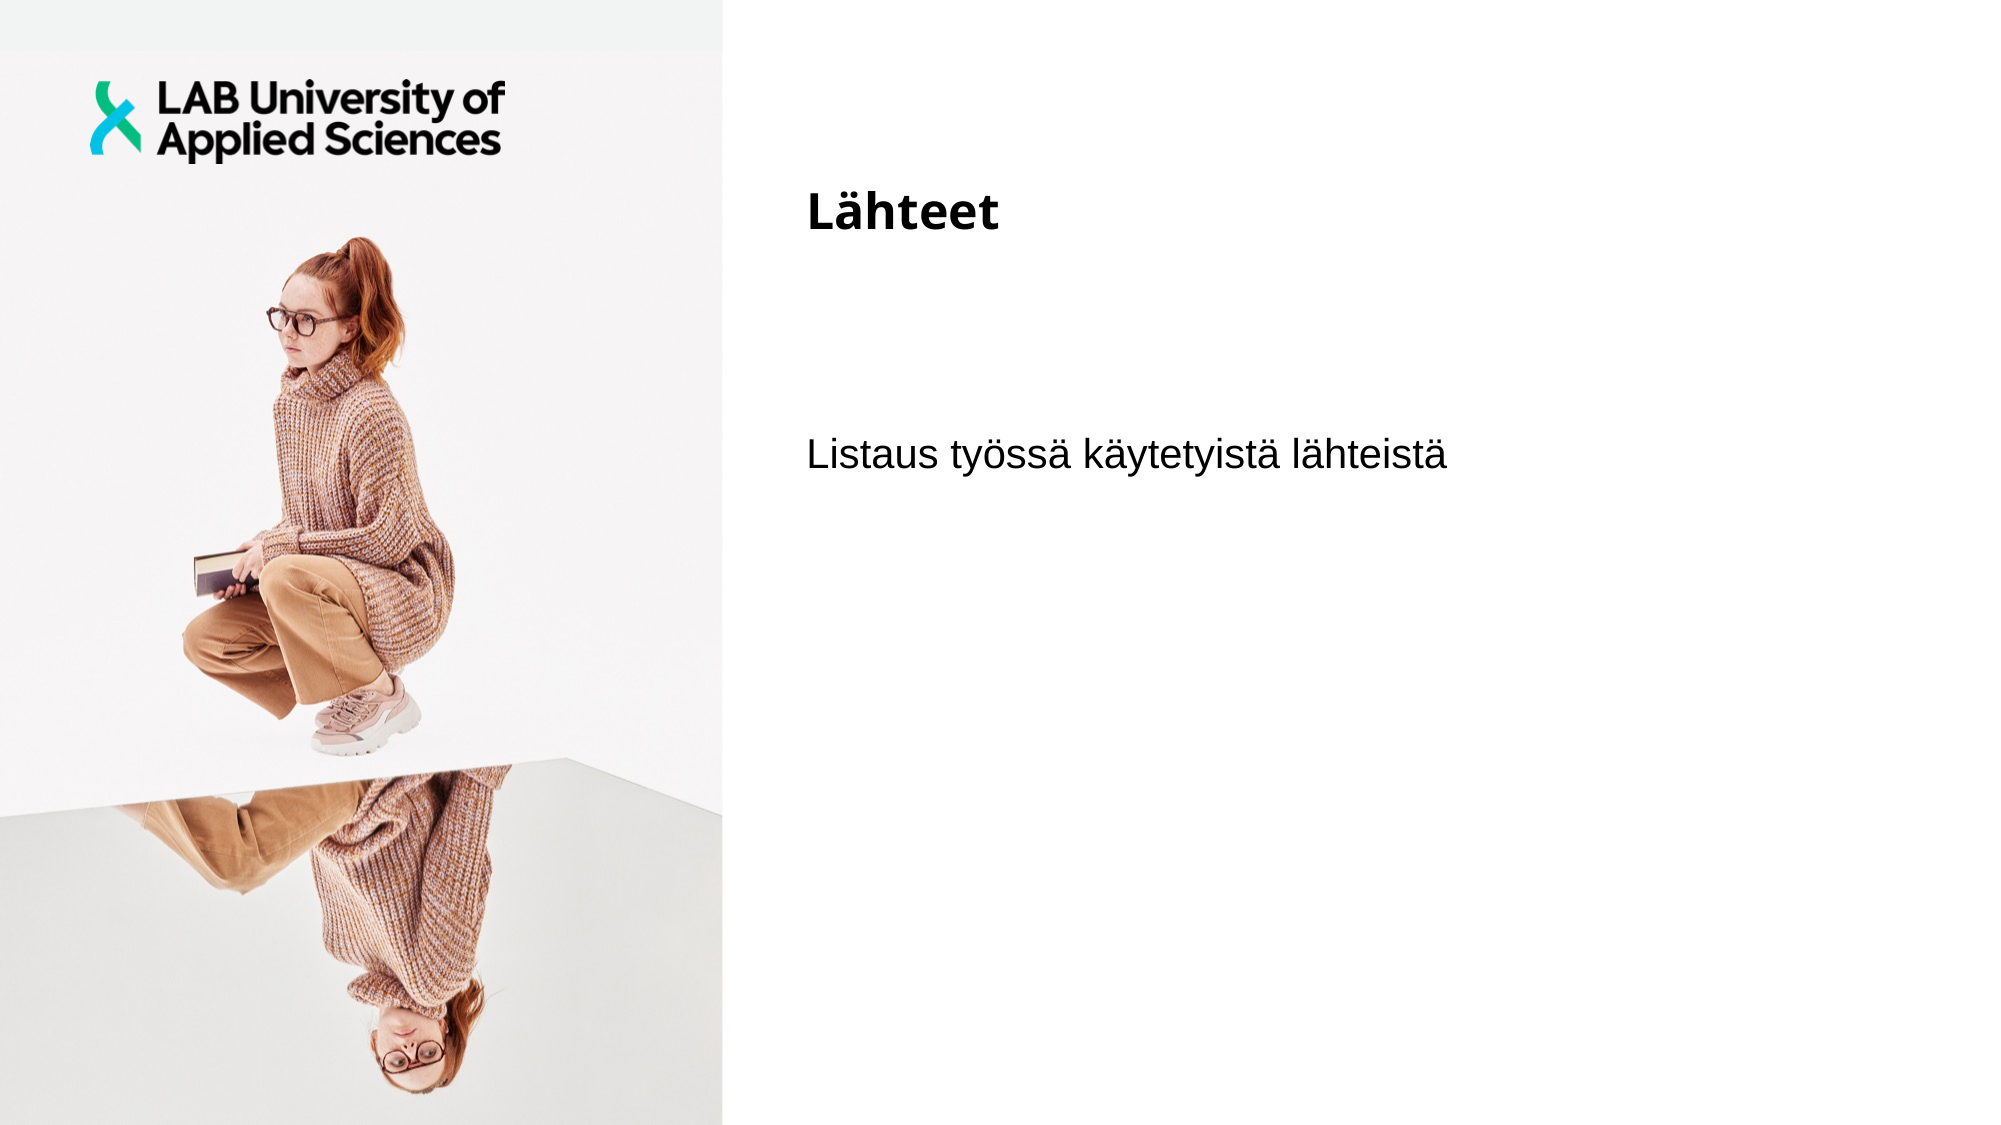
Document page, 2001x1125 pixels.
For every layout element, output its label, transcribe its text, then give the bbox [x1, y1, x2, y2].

title Lähteet [791, 104, 1910, 323]
picture [0, 51, 723, 1125]
list Listaus työssä käytetyistä lähteistä [791, 354, 1910, 1017]
